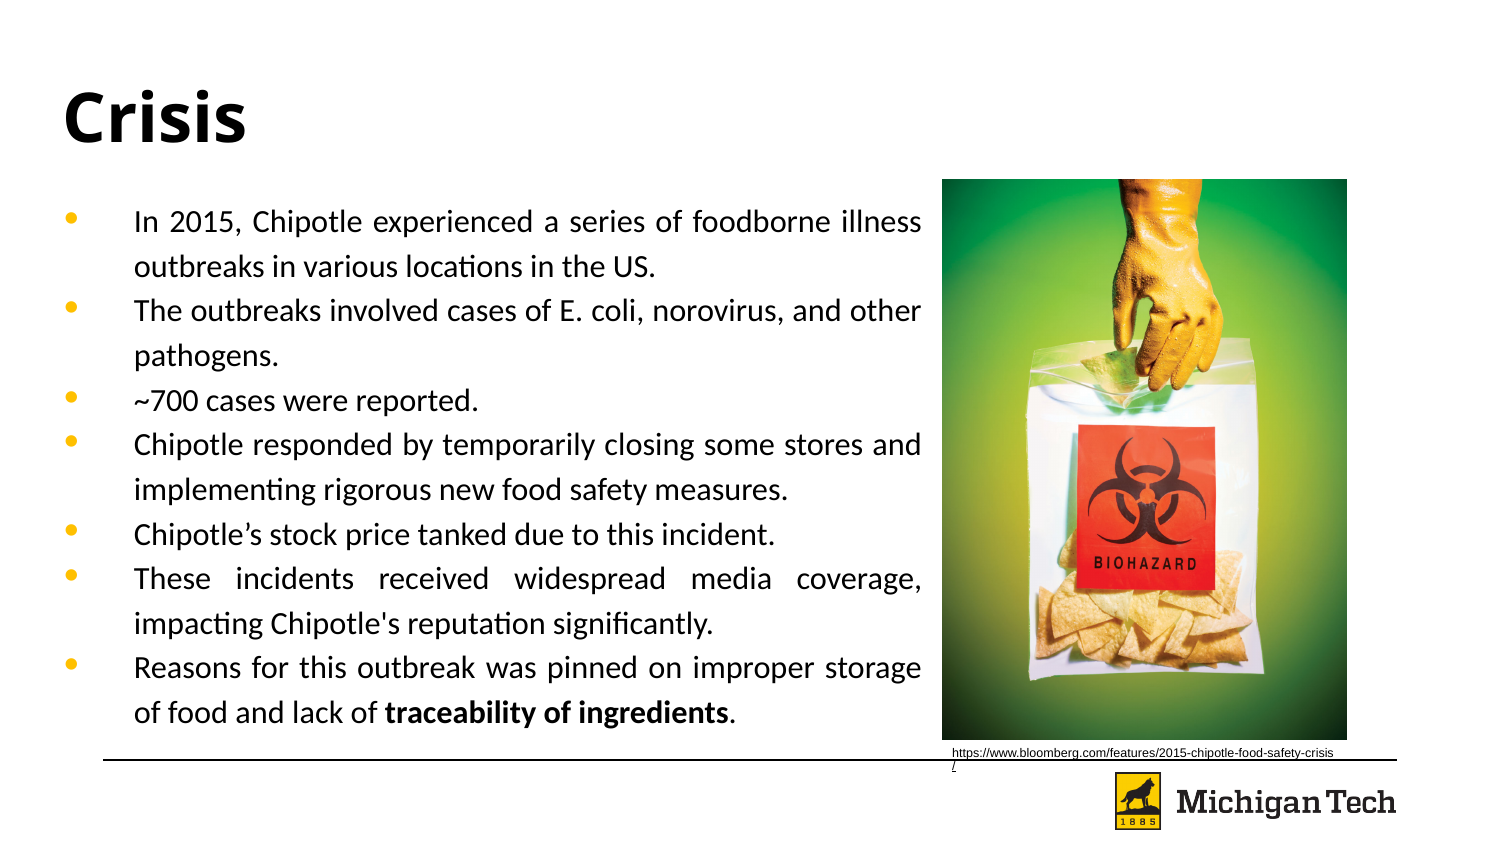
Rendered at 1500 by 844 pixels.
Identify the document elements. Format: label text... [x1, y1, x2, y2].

list In 2015, Chipotle experienced a series of foodborne illness outbreaks in various locations in the US. The outbreaks involved cases of E. coli, norovirus, and other pathogens. ~700 cases were reported. Chipotle responded by temporarily closing some stores and implementing rigorous new food safety measures. Chipotle’s stock price tanked due to this incident. These incidents received widespread media coverage, impacting Chipotle's reputation significantly. Reasons for this outbreak was pinned on improper storage of food and lack of traceability of ingredients. [51, 189, 934, 750]
picture [1115, 772, 1396, 830]
picture [941, 178, 1347, 740]
title Crisis [51, 72, 1449, 167]
text_box https://www.bloomberg.com/features/2015-chipotle-food-safety-crisis/ [937, 730, 1352, 775]
